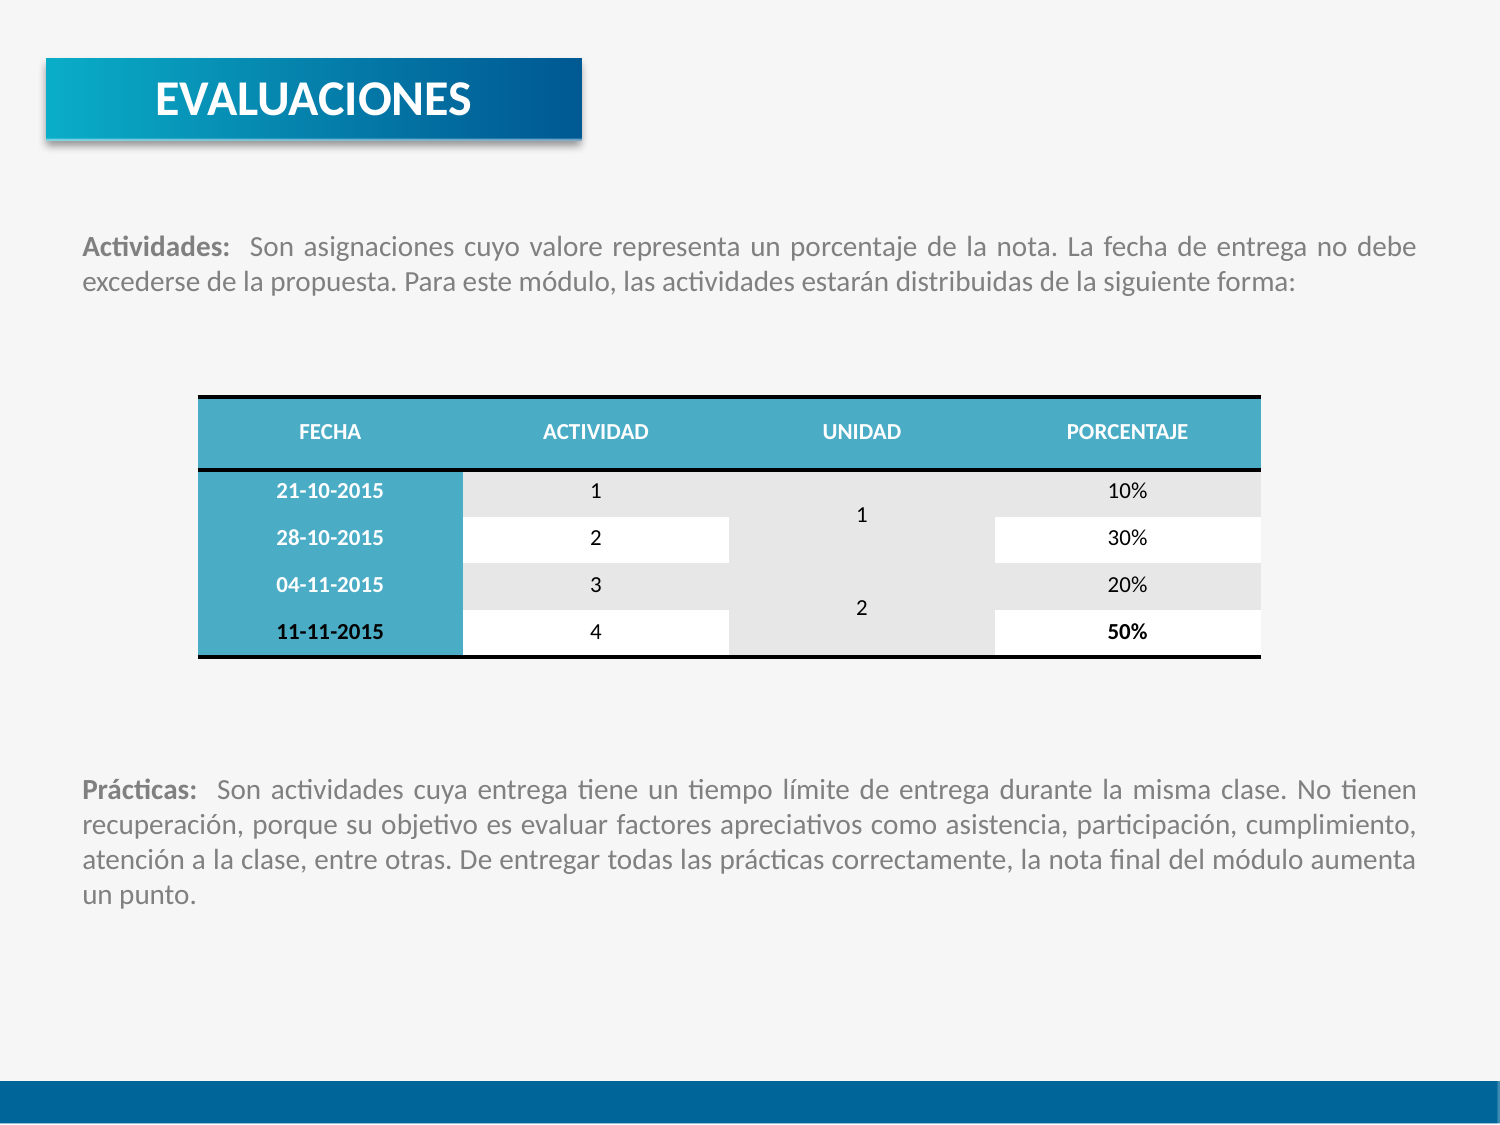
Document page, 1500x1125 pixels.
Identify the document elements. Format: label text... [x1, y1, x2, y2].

table_cell 50% [995, 610, 1261, 655]
table_cell 1 [729, 472, 995, 563]
table_header PORCENTAJE [995, 399, 1261, 468]
table_cell 21-10-2015 [198, 472, 463, 517]
table_header FECHA [198, 399, 463, 468]
table_cell 4 [463, 610, 729, 655]
table_cell 11-11-2015 [198, 610, 463, 655]
picture [0, 0, 1500, 1125]
table_header ACTIVIDAD [463, 399, 729, 468]
table_cell 1 [463, 472, 729, 517]
table_cell 04-11-2015 [198, 563, 463, 610]
table_cell 2 [463, 517, 729, 563]
table_cell 20% [995, 563, 1261, 610]
table_cell 30% [995, 517, 1261, 563]
table_cell 3 [463, 563, 729, 610]
table_header UNIDAD [729, 399, 995, 468]
table_cell 28-10-2015 [198, 517, 463, 563]
table_cell 10% [995, 472, 1261, 517]
table_cell 2 [729, 563, 995, 655]
text_box Prácticas: Son actividades cuya entrega tiene un tiempo límite de entrega durante la misma clase. No tienen recuperación, porque su objetivo es evaluar factores apreciativos como asistencia, participación, cumplimiento, atención a la clase, entre otras. De entregar todas las prácticas correctamente, la nota final del módulo aumenta un punto. [67, 763, 1433, 948]
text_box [46, 58, 582, 141]
text_box Actividades: Son asignaciones cuyo valore representa un porcentaje de la nota. La fecha de entrega no debe excederse de la propuesta. Para este módulo, las actividades estarán distribuidas de la siguiente forma: [67, 219, 1433, 335]
